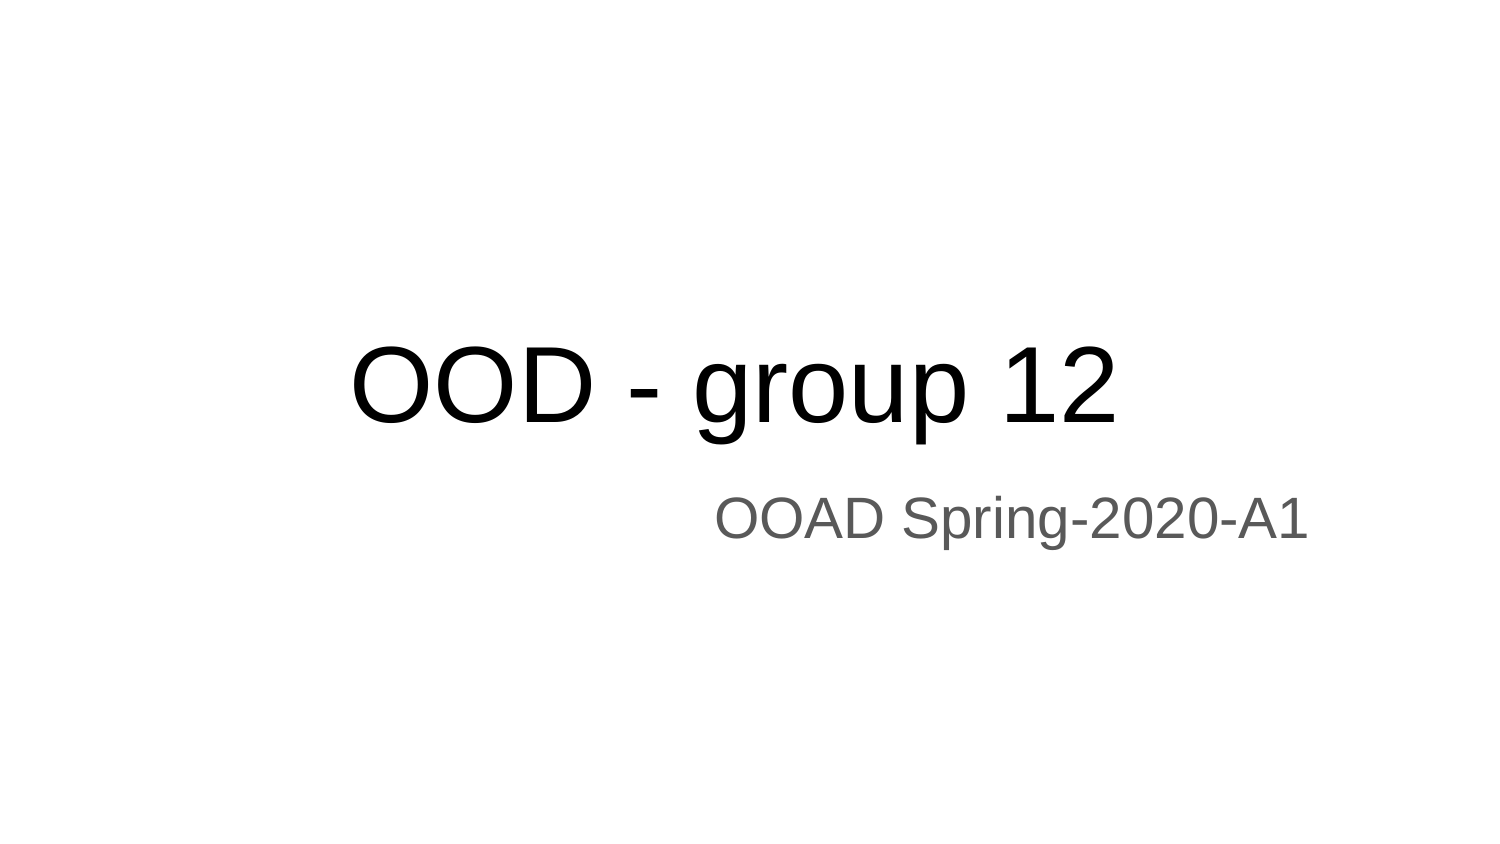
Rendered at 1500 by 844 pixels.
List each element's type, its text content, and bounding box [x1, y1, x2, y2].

subtitle OOAD Spring-2020-A1 [51, 464, 1449, 595]
title OOD - group 12 [51, 122, 1449, 459]
